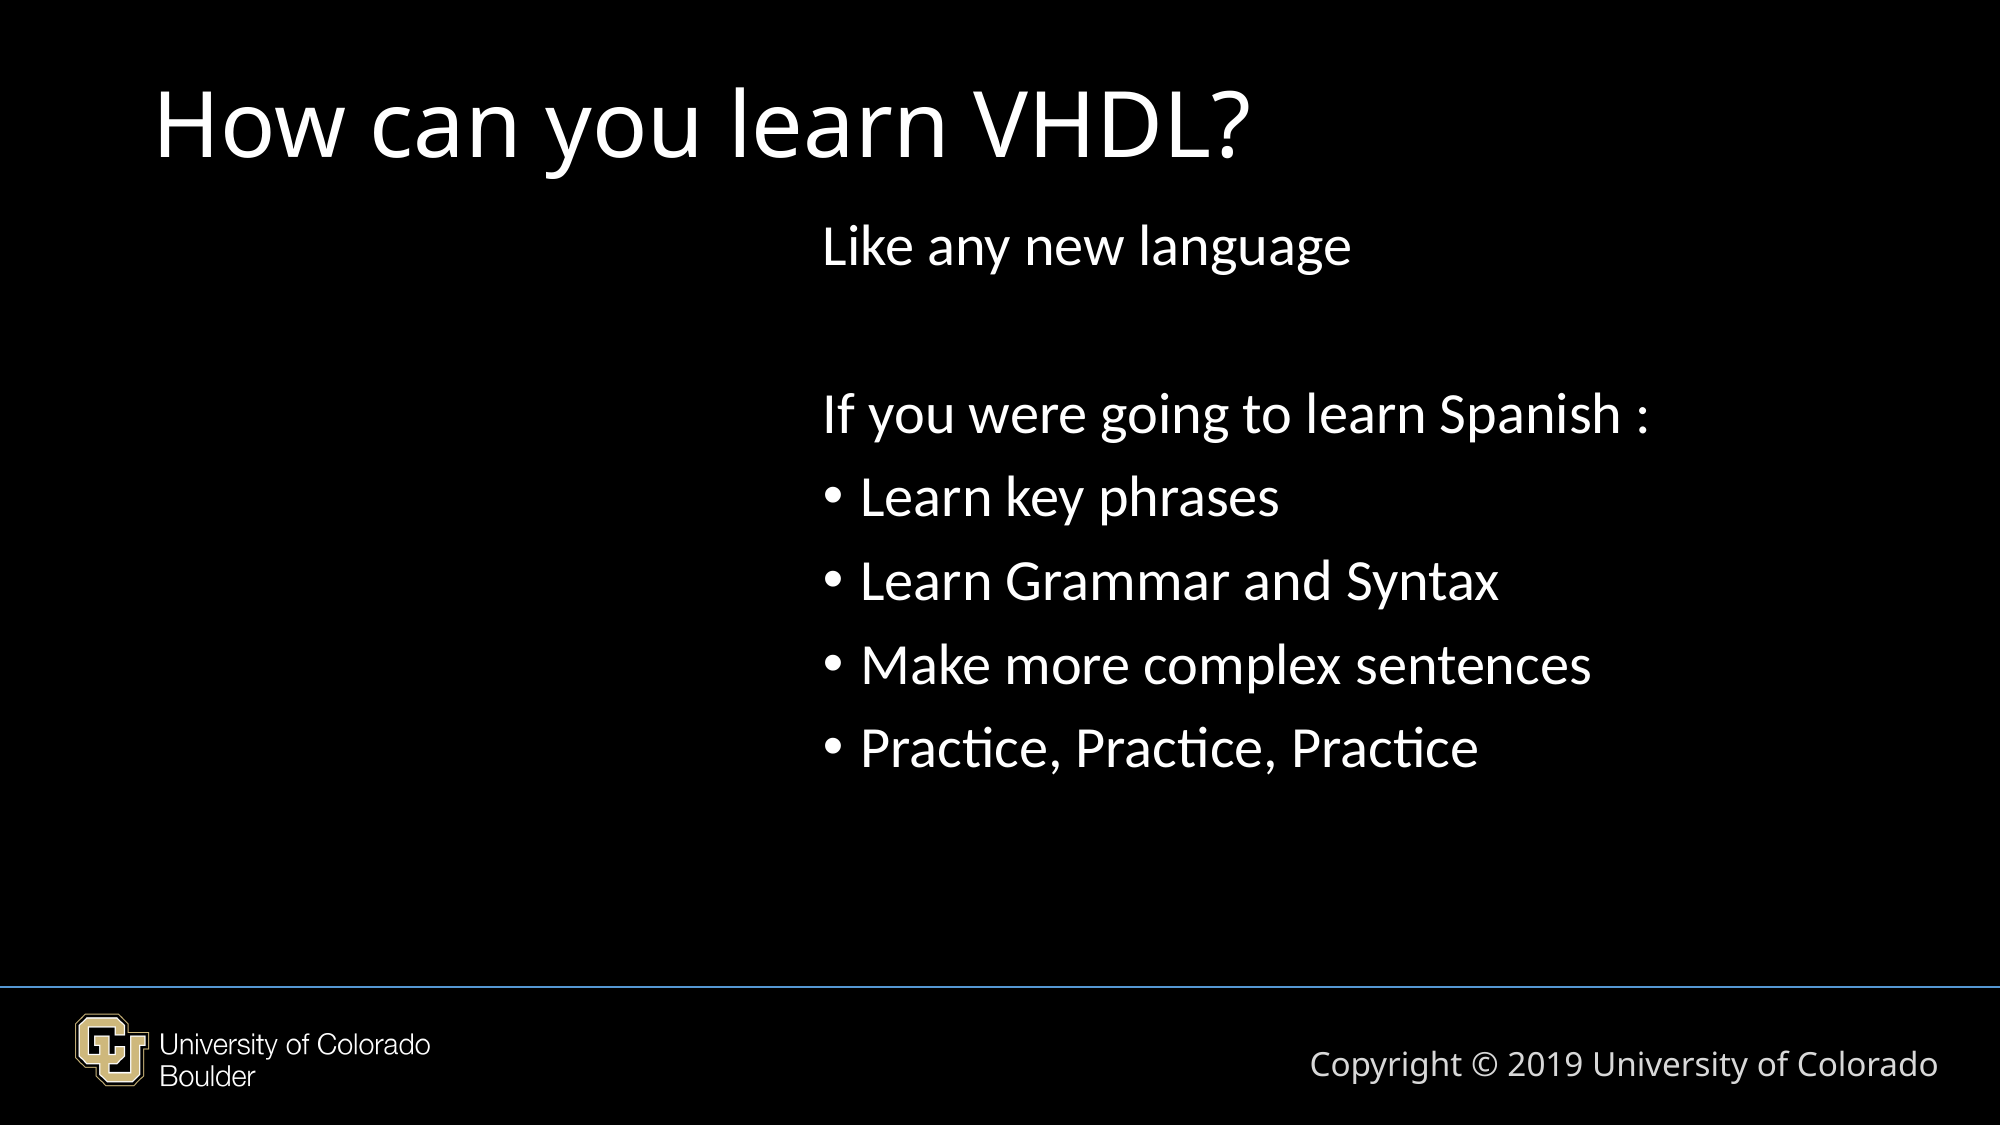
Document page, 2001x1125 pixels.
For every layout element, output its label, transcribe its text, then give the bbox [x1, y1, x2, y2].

text_box Like any new language If you were going to learn Spanish : Learn key phrases Learn Grammar and Syntax Make more complex sentences Practice, Practice, Practice [807, 208, 1895, 966]
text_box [1294, 1010, 2000, 1118]
text_box How can you learn VHDL? [137, 59, 1863, 196]
picture [62, 1007, 458, 1105]
